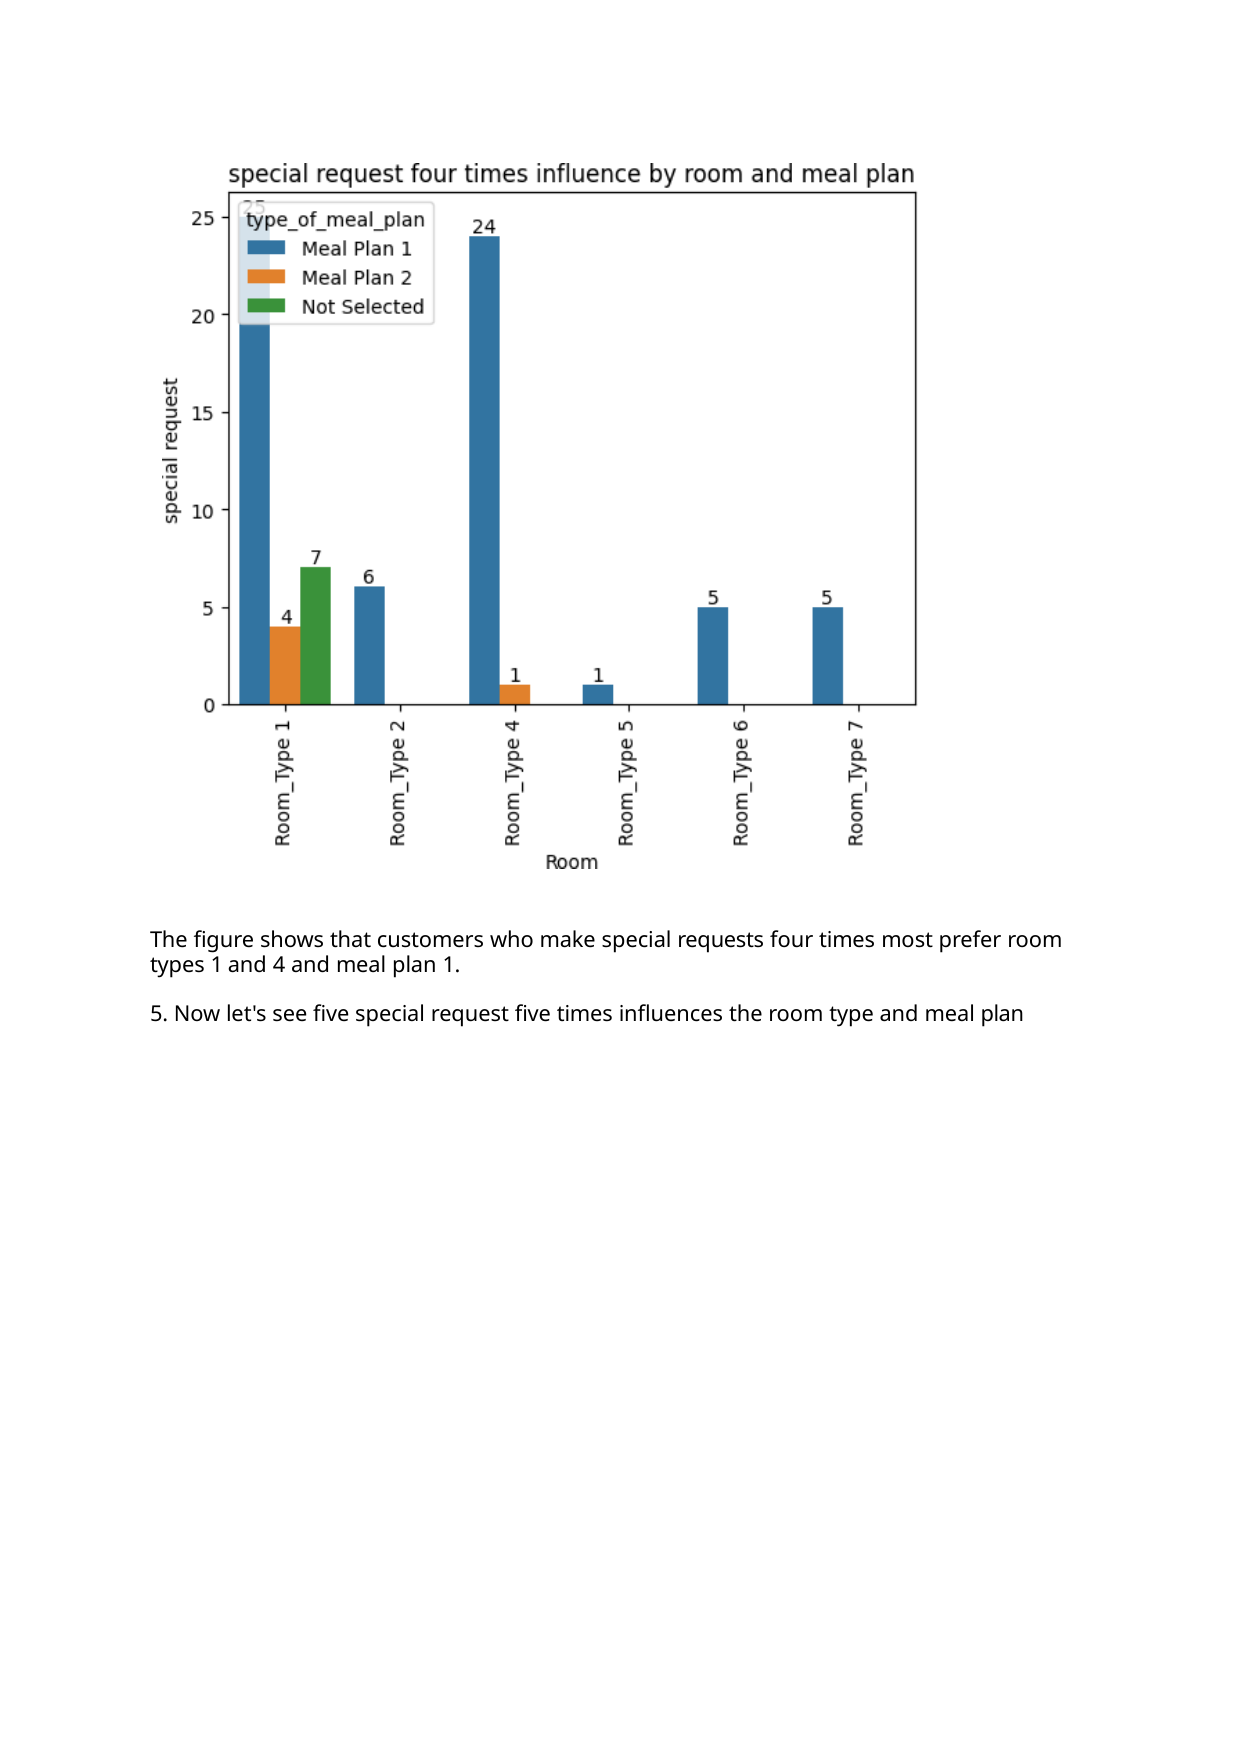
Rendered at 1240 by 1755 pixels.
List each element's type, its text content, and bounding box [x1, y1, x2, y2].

picture [162, 163, 918, 869]
text_box The figure shows that customers who make special requests four times most prefer room types 1 and 4 and meal plan 1. 5. Now let's see five special request five times influences the room type and meal plan [147, 922, 1090, 1027]
